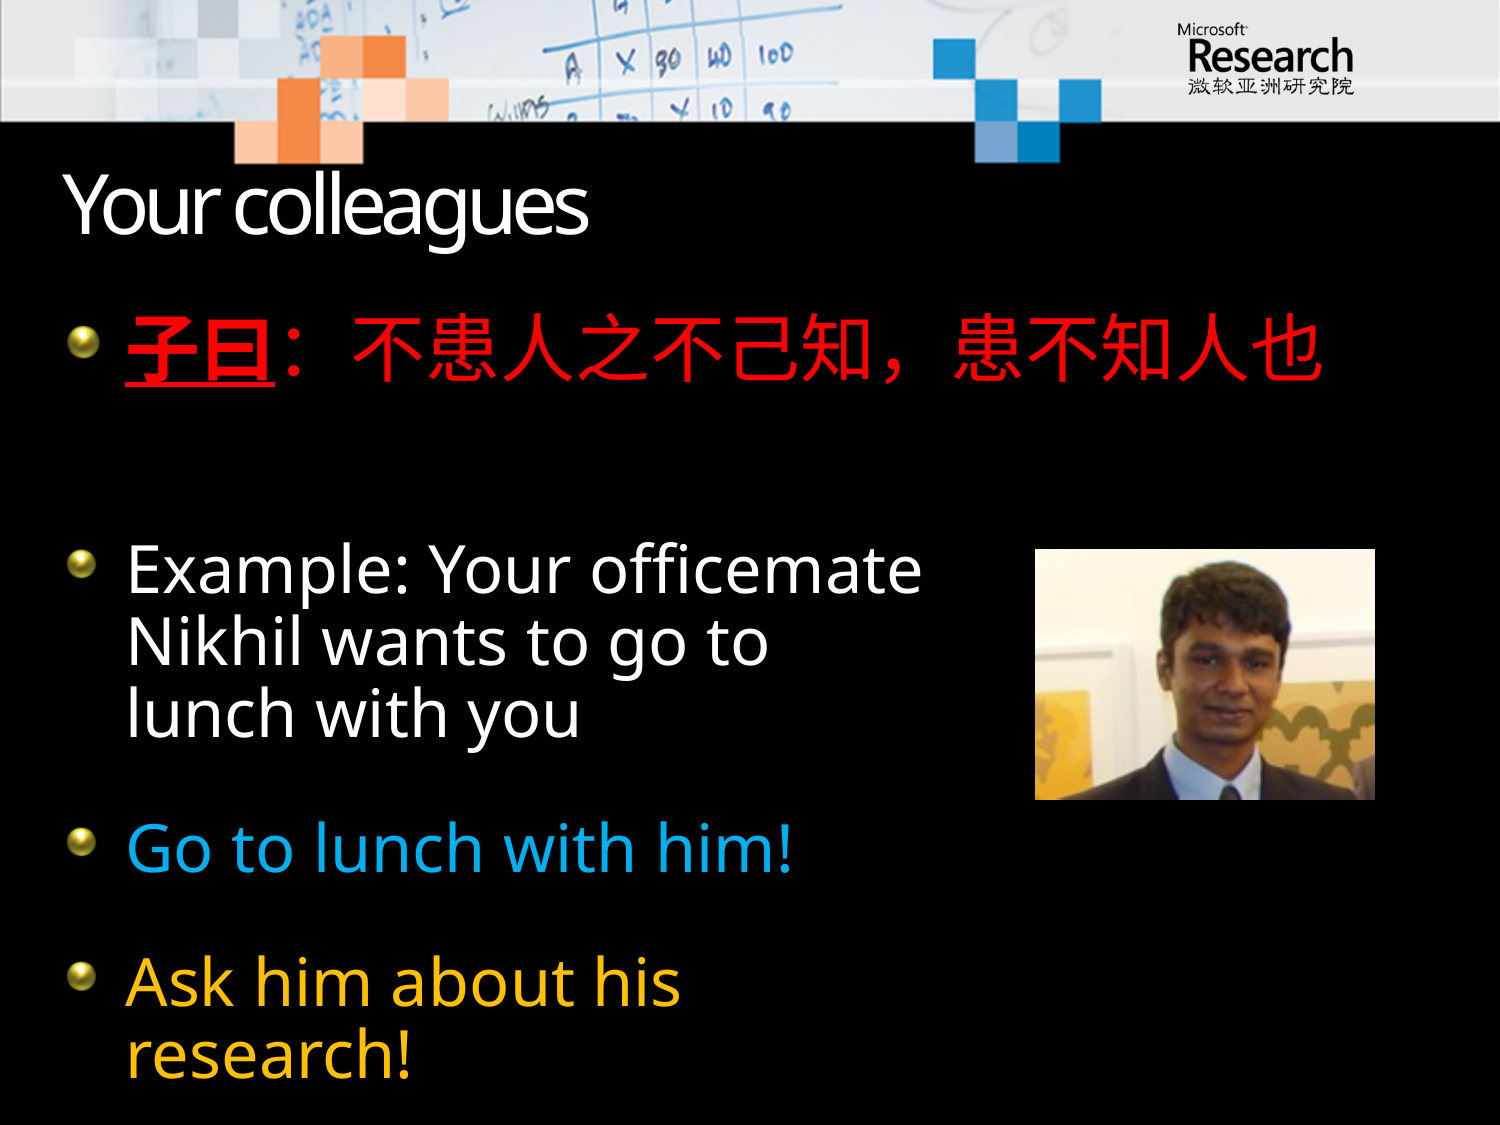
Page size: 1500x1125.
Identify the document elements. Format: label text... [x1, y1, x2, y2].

text_box Example: Your officemate Nikhil wants to go to lunch with you Go to lunch with him! Ask him about his research! [62, 536, 950, 1125]
picture [1035, 549, 1376, 801]
picture [0, 0, 1500, 1125]
title Your colleagues [62, 162, 1438, 254]
list 子曰：不患人之不己知，患不知人也 [62, 310, 1438, 563]
